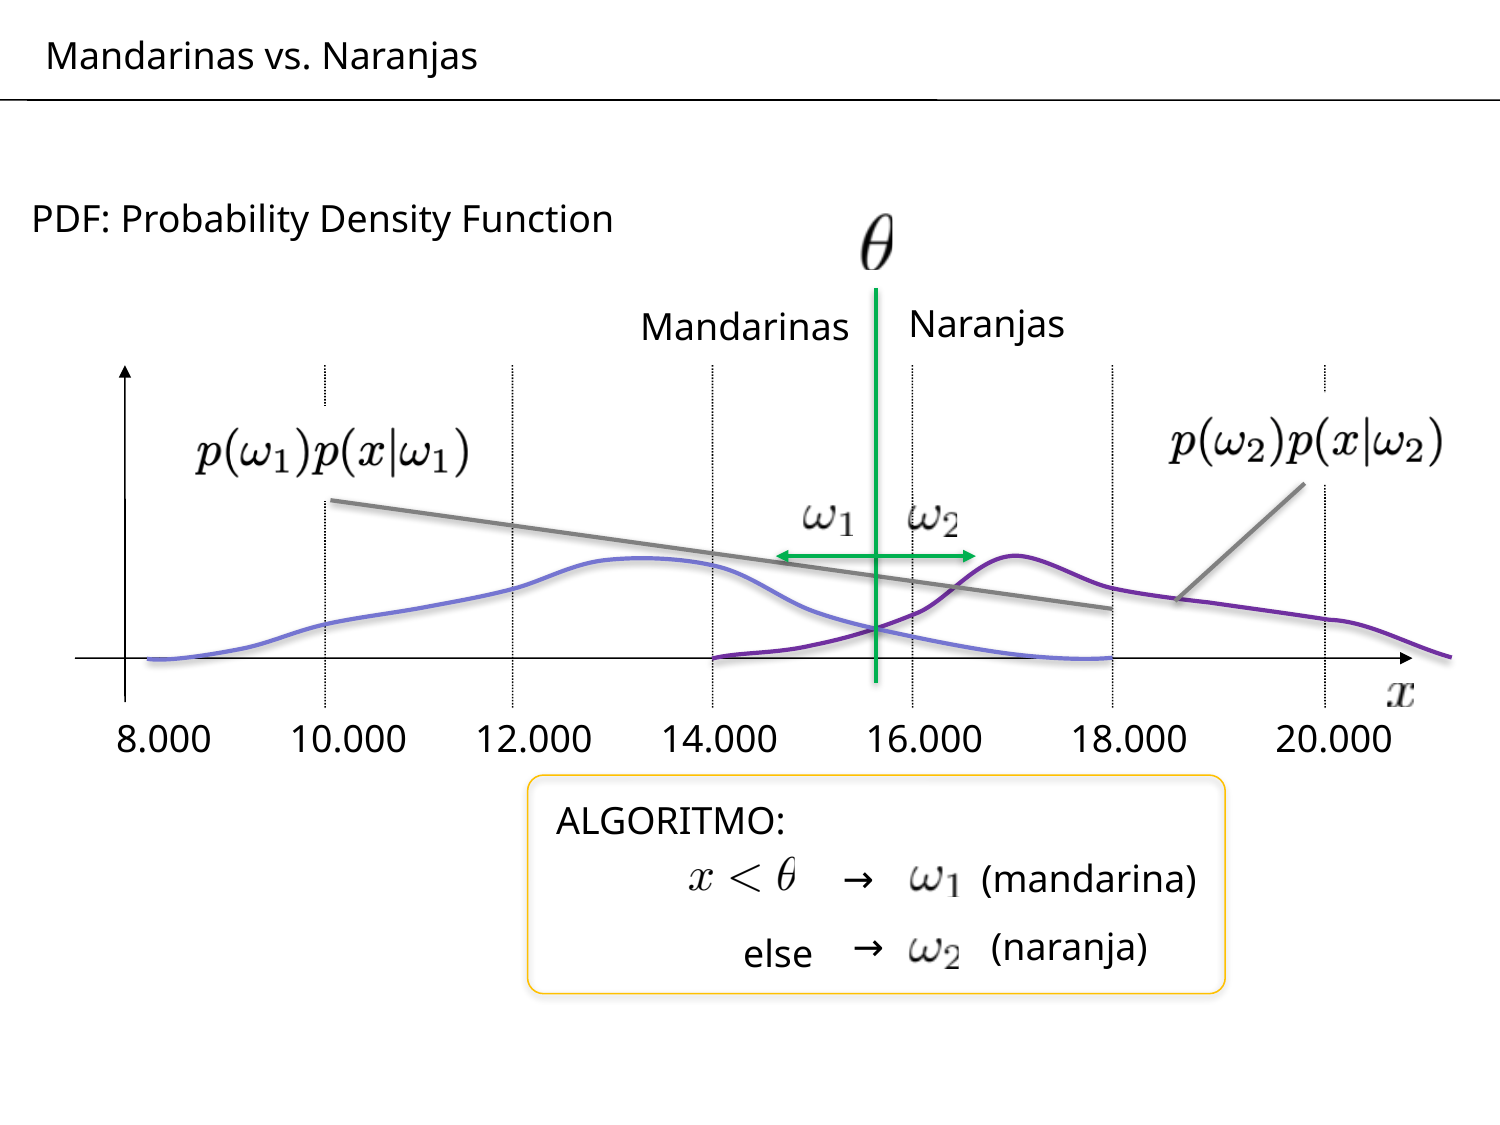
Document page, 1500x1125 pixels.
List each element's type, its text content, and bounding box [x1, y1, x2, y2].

picture [187, 406, 474, 501]
picture [909, 865, 960, 898]
text_box PDF: Probability Density Function [16, 187, 630, 338]
picture [802, 503, 854, 536]
text_box [526, 774, 1226, 995]
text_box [1174, 483, 1306, 602]
picture [1157, 393, 1452, 484]
text_box 8.000 10.000 12.000 14.000 16.000 18.000 20.000 [101, 708, 1410, 768]
text_box Mandarinas [625, 295, 865, 356]
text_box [330, 499, 425, 608]
picture [906, 504, 958, 537]
picture [858, 212, 893, 270]
picture [1386, 682, 1415, 707]
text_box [124, 364, 1326, 709]
text_box Mandarinas vs. Naranjas [30, 24, 494, 85]
text_box Naranjas [893, 292, 1081, 353]
text_box [1329, 618, 1452, 659]
picture [688, 856, 795, 893]
picture [908, 936, 959, 969]
